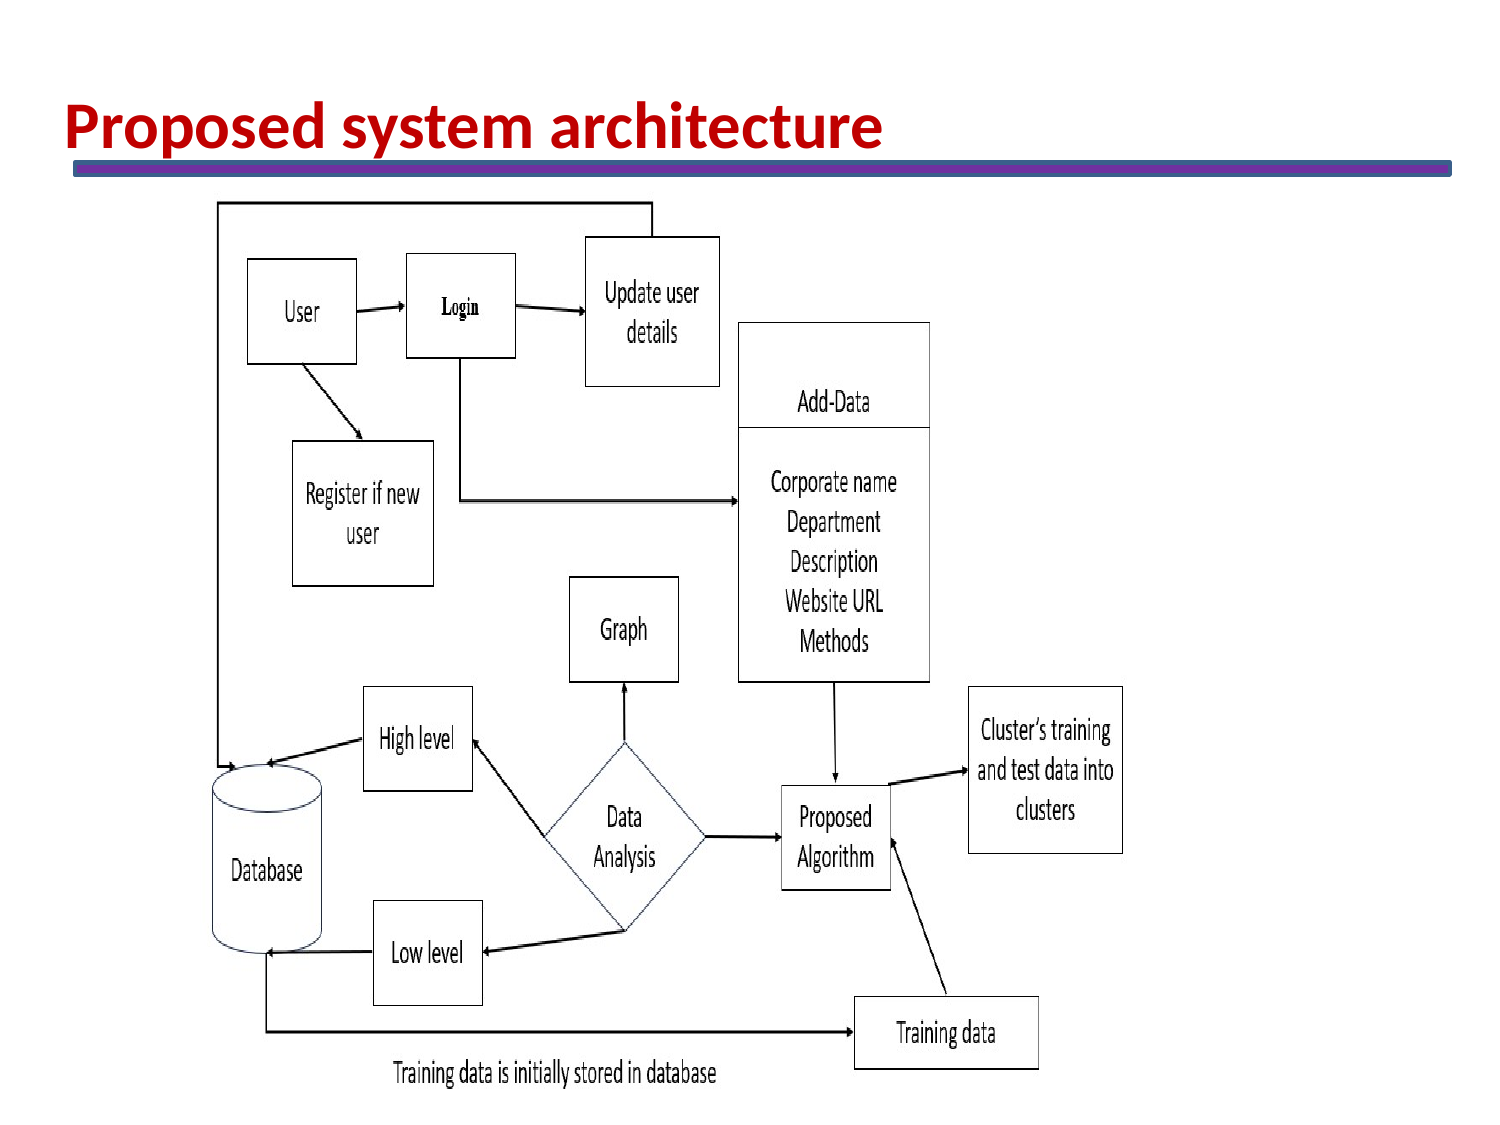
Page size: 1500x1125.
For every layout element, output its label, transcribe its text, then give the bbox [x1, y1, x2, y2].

text_box Proposed system architecture [49, 74, 1013, 170]
picture [199, 191, 1132, 1120]
text_box [75, 162, 1450, 175]
